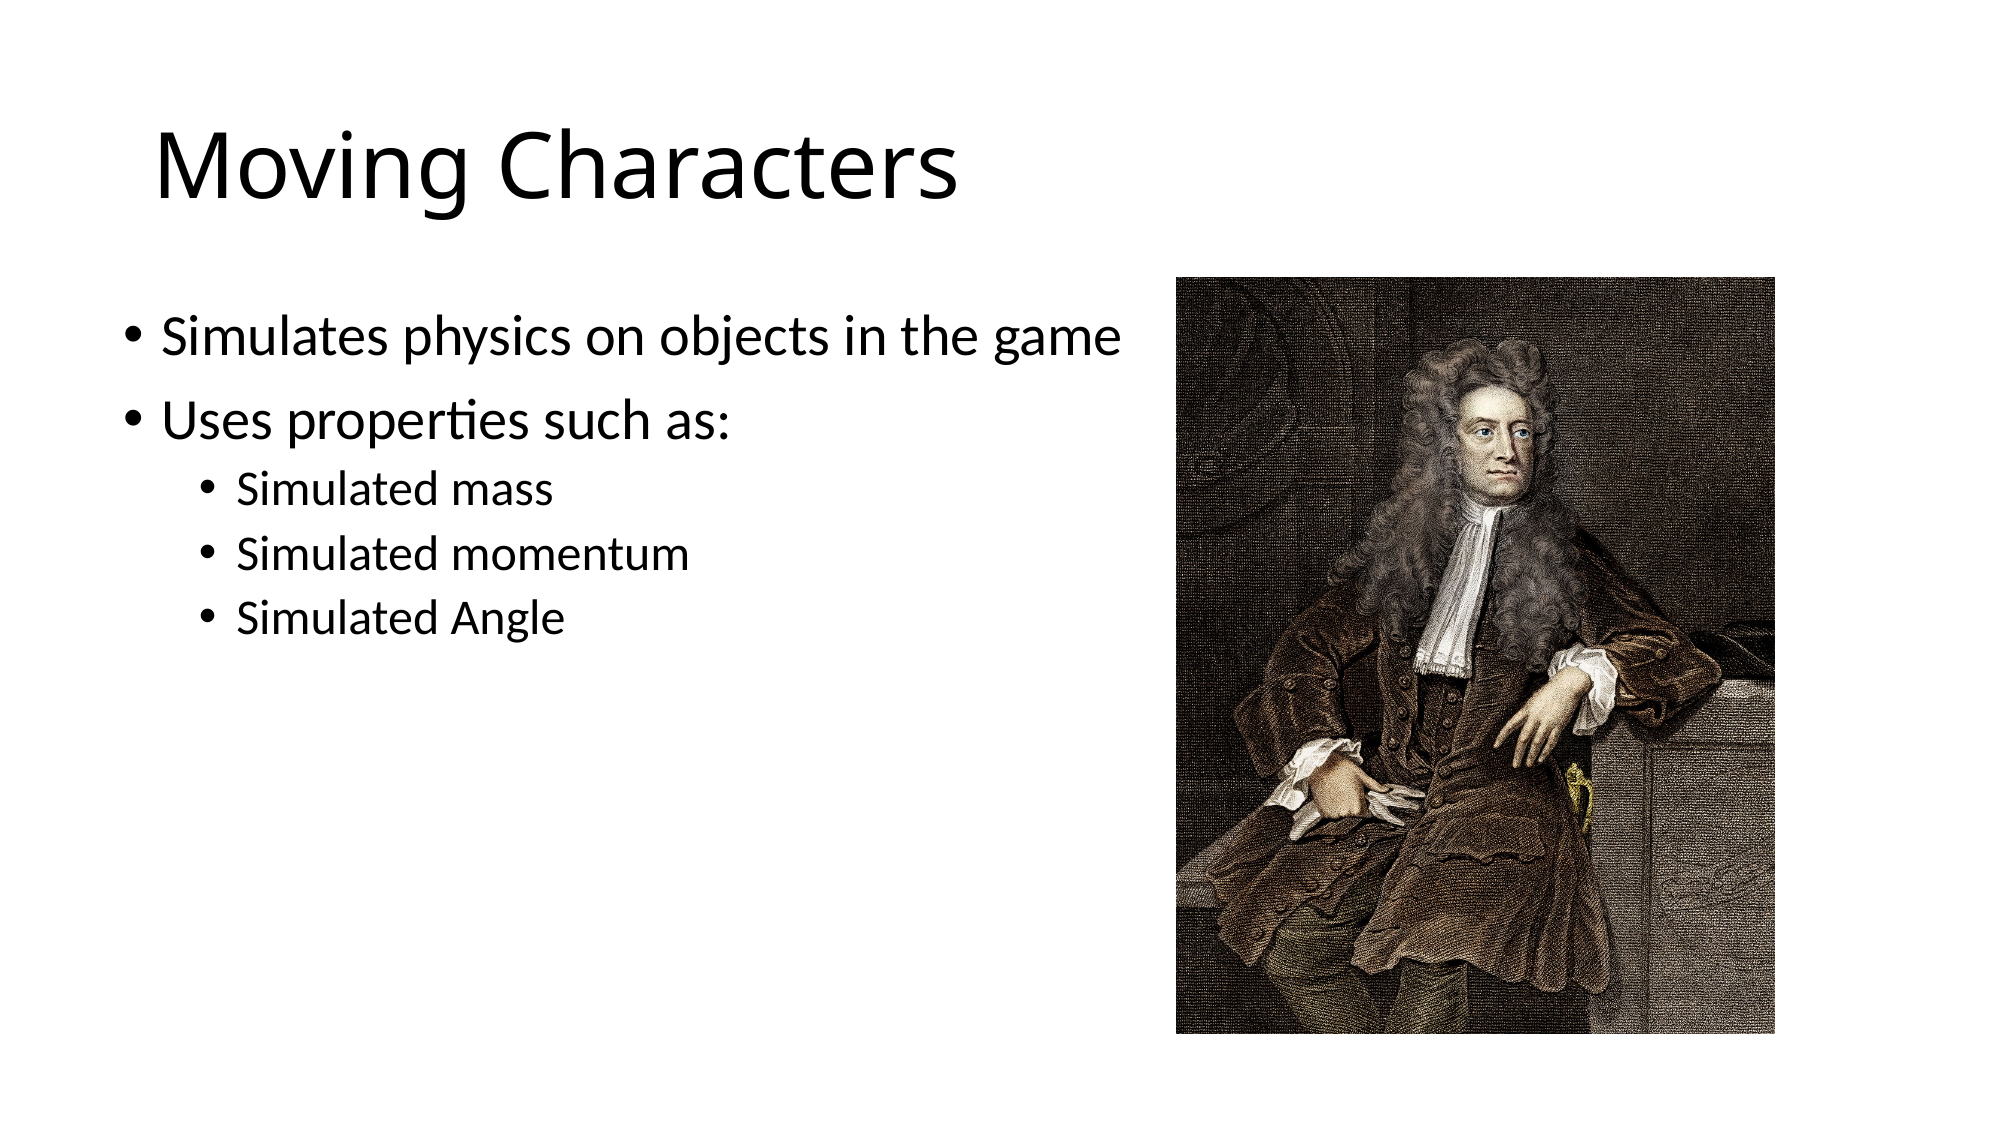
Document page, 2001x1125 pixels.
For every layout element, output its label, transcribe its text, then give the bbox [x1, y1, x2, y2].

list Simulates physics on objects in the game Uses properties such as: Simulated mass Simulated momentum Simulated Angle [108, 297, 1150, 1012]
picture [1175, 277, 1775, 1034]
title Moving Characters [137, 59, 1863, 278]
